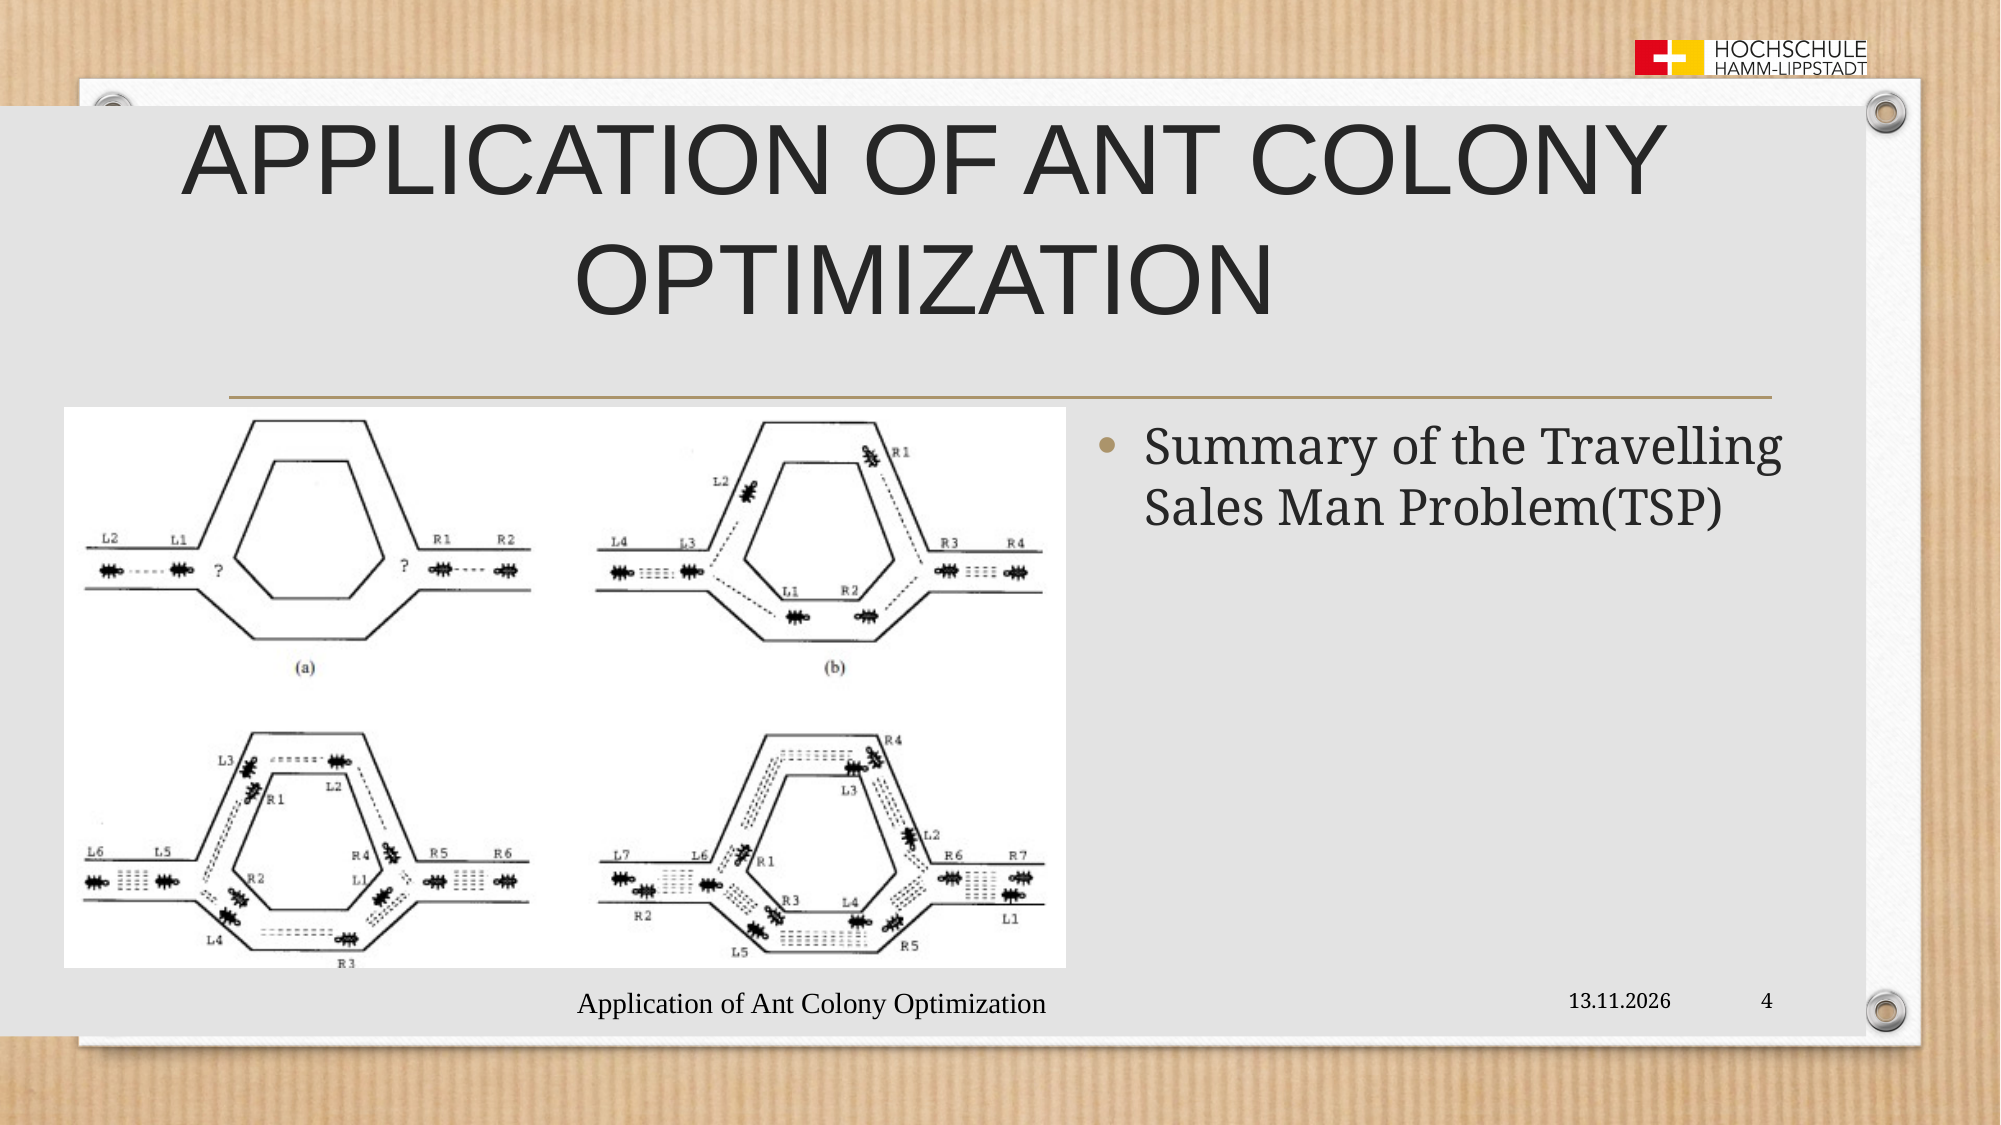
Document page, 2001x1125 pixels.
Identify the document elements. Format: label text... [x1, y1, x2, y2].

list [63, 407, 1066, 968]
slide_number 4 [1698, 979, 1788, 1025]
title APPLICATION OF ANT COLONY OPTIMIZATION [30, 157, 1821, 272]
list Summary of the Travelling Sales Man Problem(TSP) [1082, 407, 1857, 951]
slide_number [1423, 979, 1686, 1025]
picture [0, 0, 2001, 1125]
footer Application of Ant Colony Optimization [212, 979, 1411, 1025]
